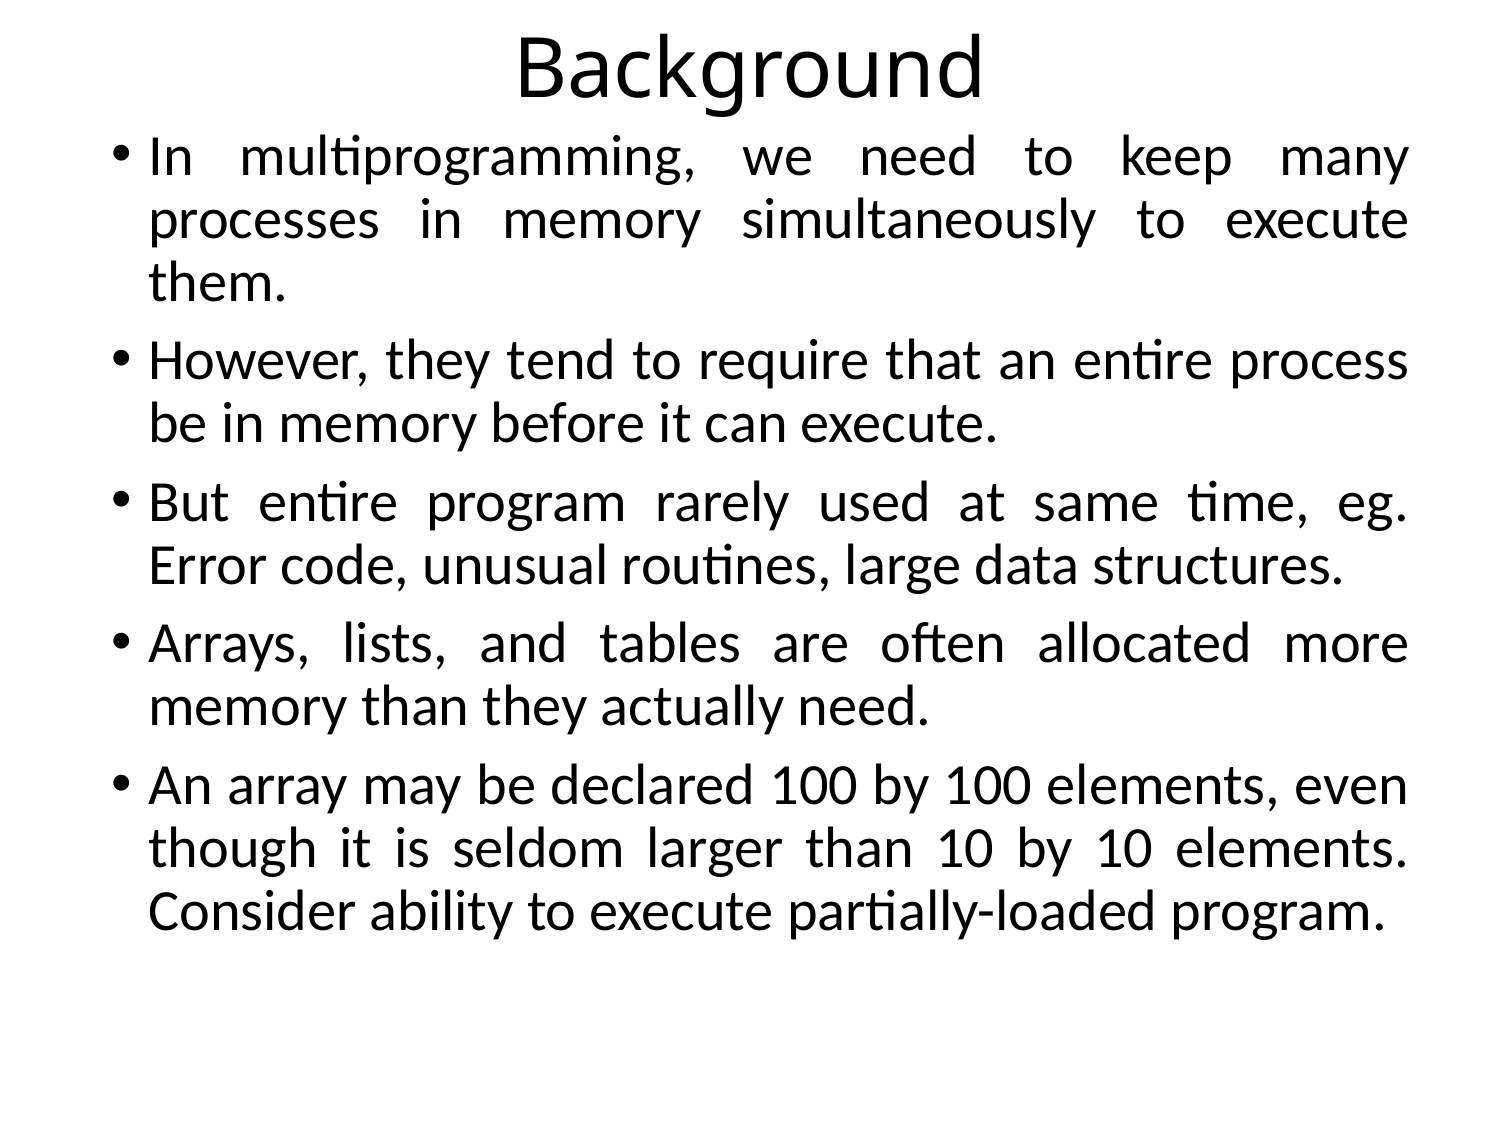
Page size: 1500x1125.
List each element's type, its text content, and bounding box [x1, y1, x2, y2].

title Background [75, 22, 1425, 118]
list In multiprogramming, we need to keep many processes in memory simultaneously to execute them. However, they tend to require that an entire process be in memory before it can execute. But entire program rarely used at same time, eg. Error code, unusual routines, large data structures. Arrays, lists, and tables are often allocated more memory than they actually need. An array may be declared 100 by 100 elements, even though it is seldom larger than 10 by 10 elements. Consider ability to execute partially-loaded program. [96, 117, 1425, 1125]
